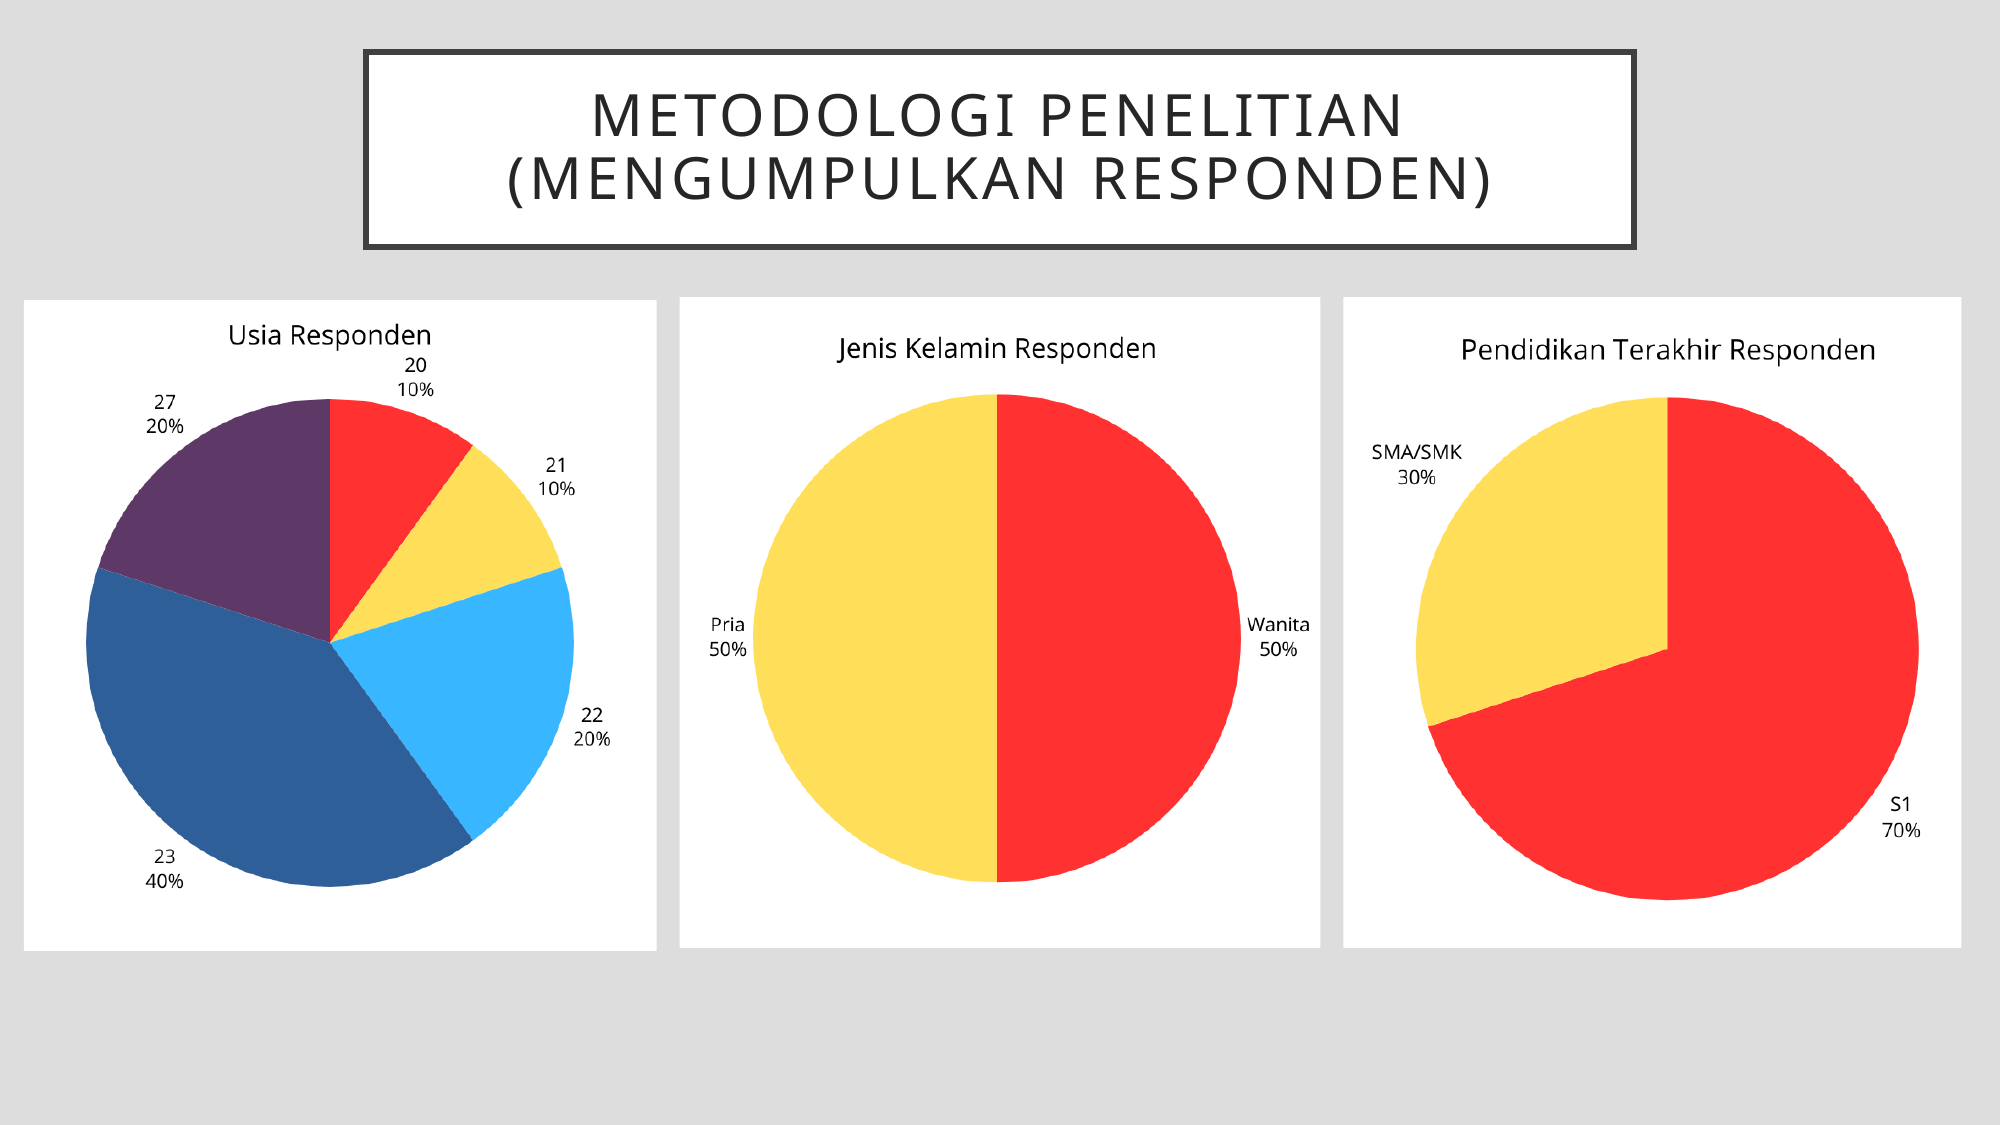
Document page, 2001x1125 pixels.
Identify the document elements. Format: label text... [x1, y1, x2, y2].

picture [23, 300, 657, 951]
picture [679, 297, 1321, 948]
picture [1343, 297, 1962, 948]
title Metodologi Penelitian (Mengumpulkan responden) [363, 49, 1637, 250]
